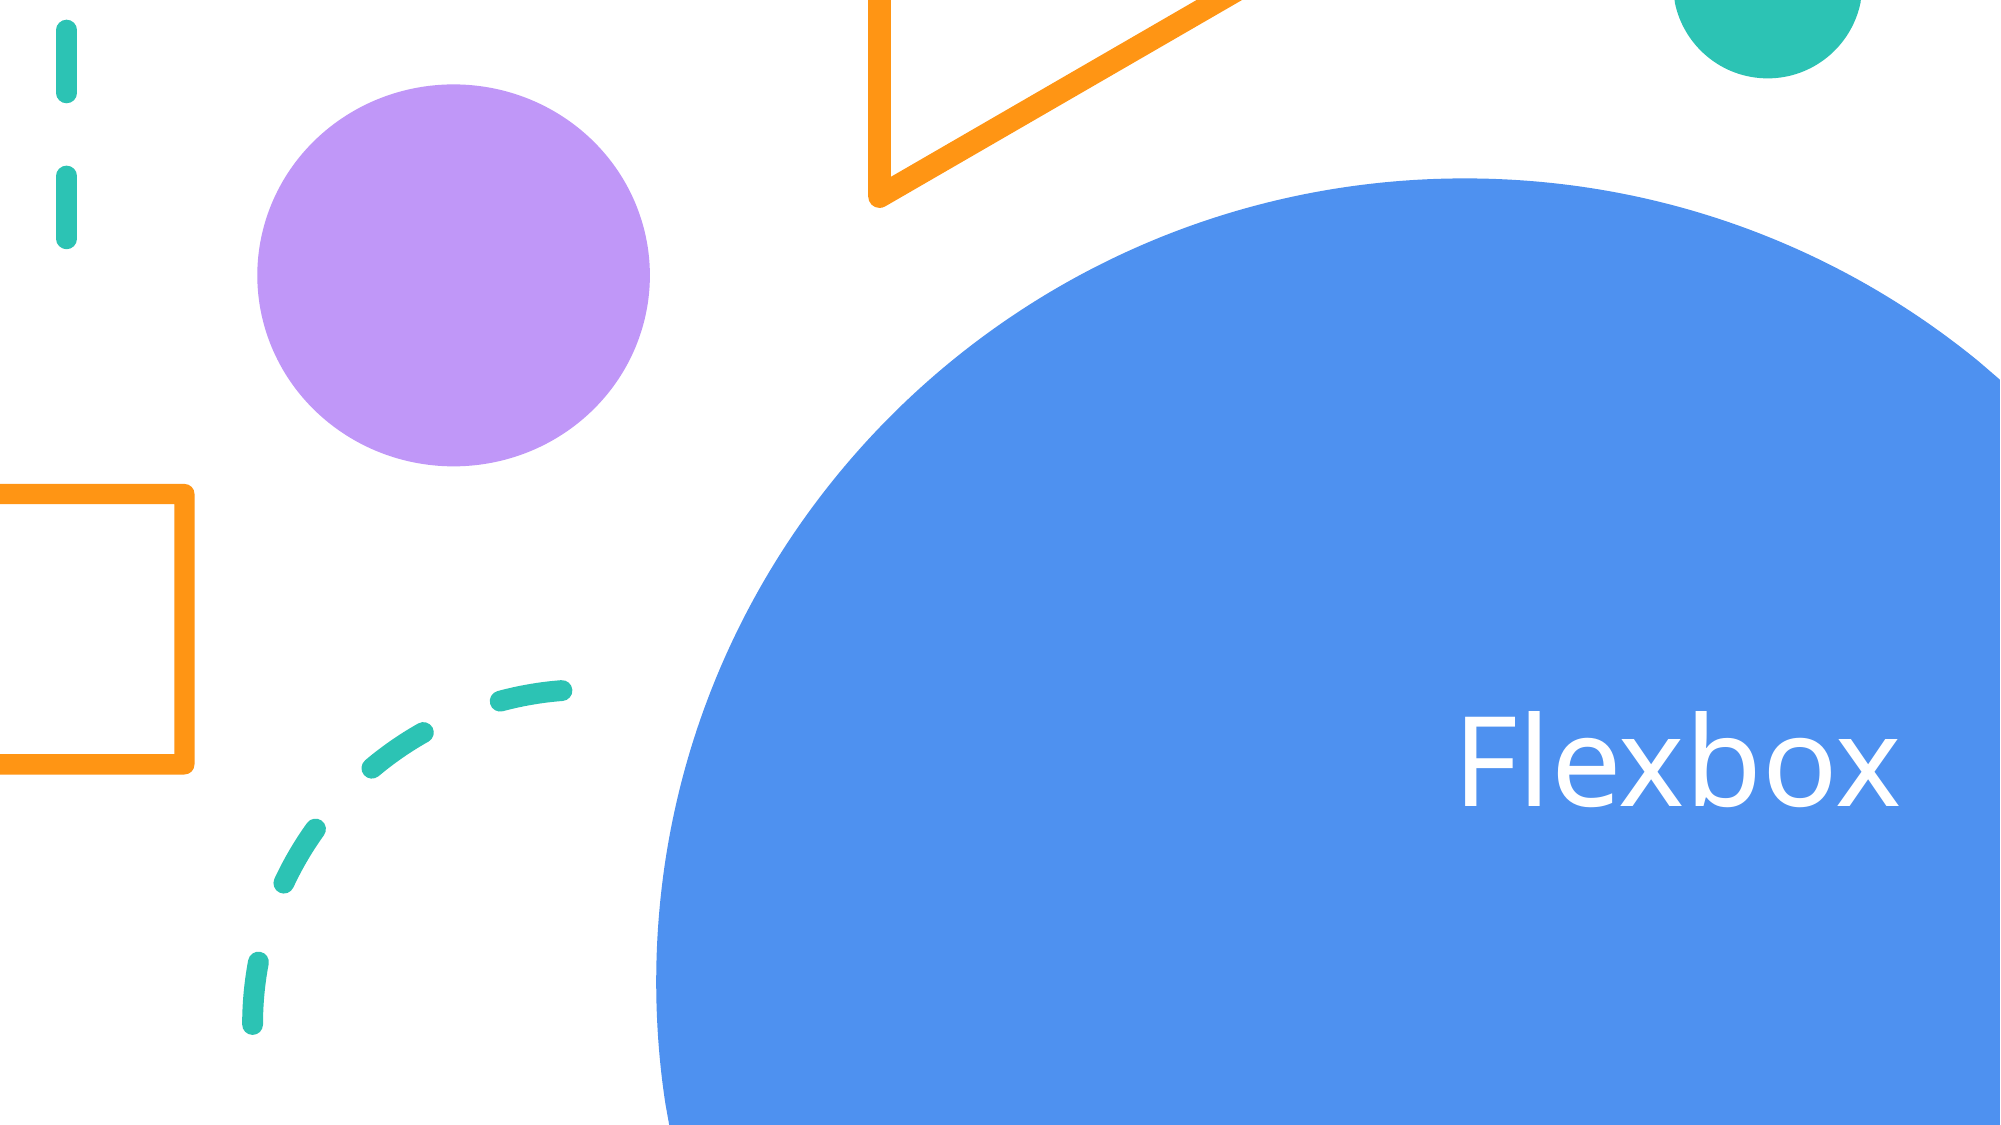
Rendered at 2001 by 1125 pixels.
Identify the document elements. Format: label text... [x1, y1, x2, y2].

title Flexbox [835, 450, 1917, 842]
